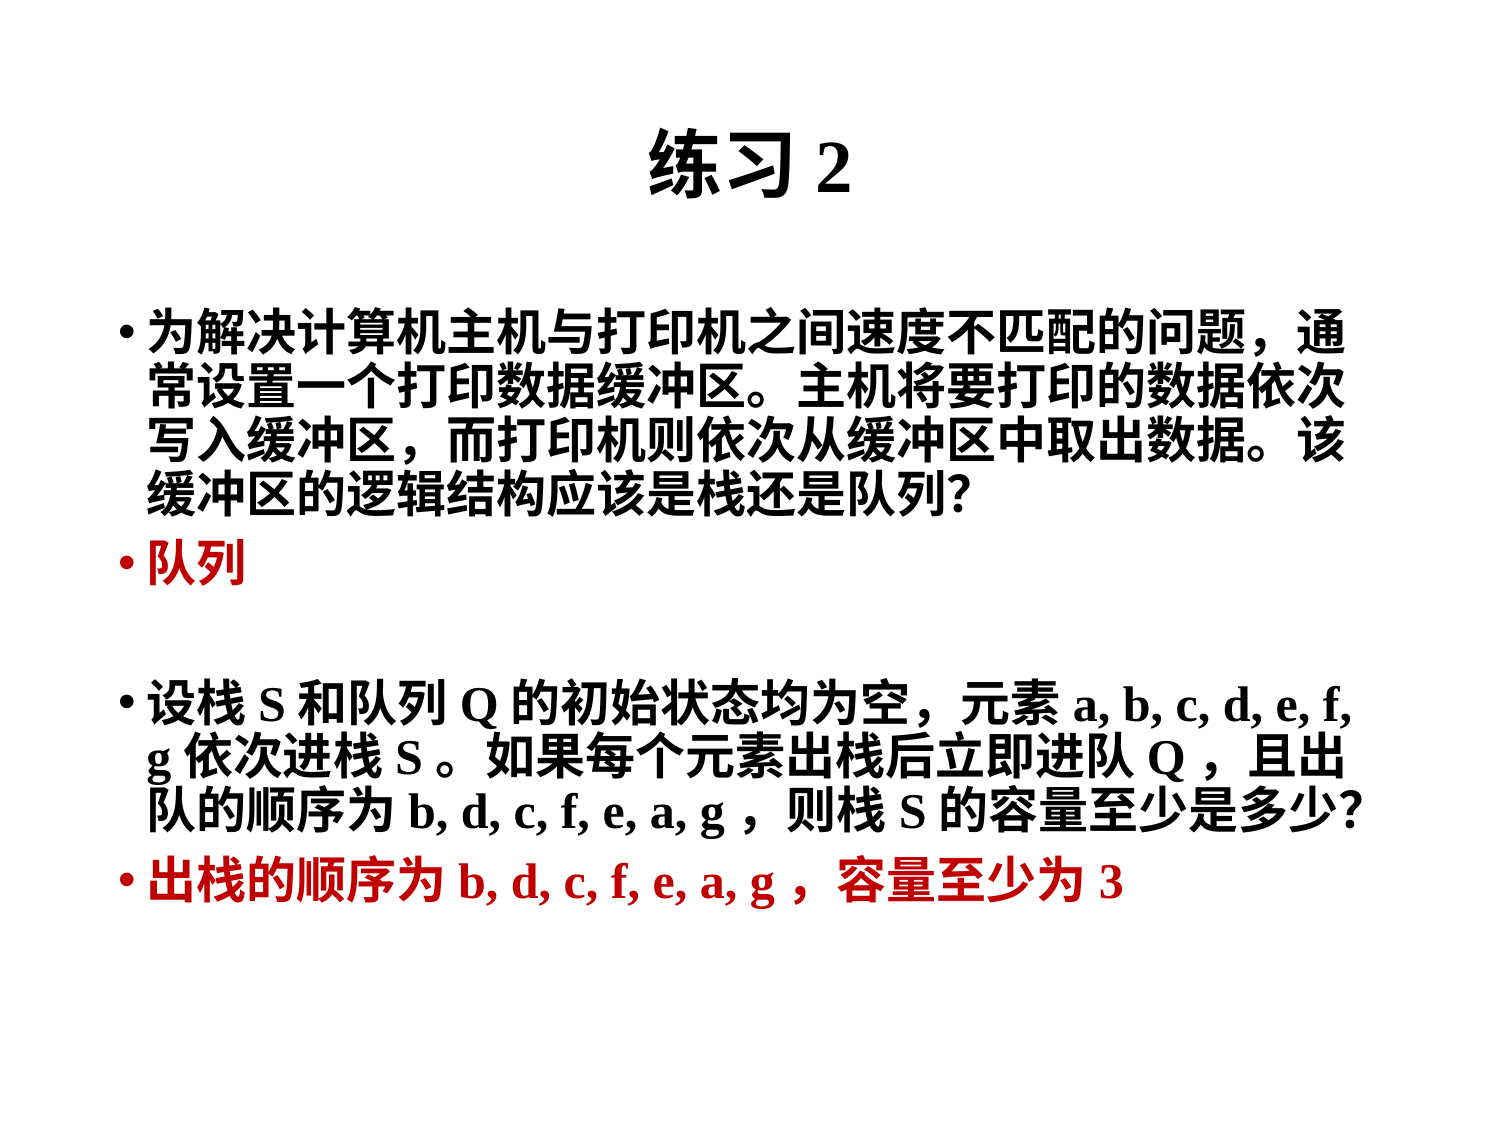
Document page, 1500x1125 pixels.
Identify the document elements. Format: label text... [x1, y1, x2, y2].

title 练习2 [103, 59, 1397, 278]
list 为解决计算机主机与打印机之间速度不匹配的问题，通常设置一个打印数据缓冲区。主机将要打印的数据依次写入缓冲区，而打印机则依次从缓冲区中取出数据。该缓冲区的逻辑结构应该是栈还是队列？ 队列 设栈S和队列Q的初始状态均为空，元素a, b, c, d, e, f, g依次进栈S。如果每个元素出栈后立即进队Q，且出队的顺序为b, d, c, f, e, a, g，则栈S的容量至少是多少？ 出栈的顺序为b, d, c, f, e, a, g，容量至少为3 [103, 299, 1397, 1014]
